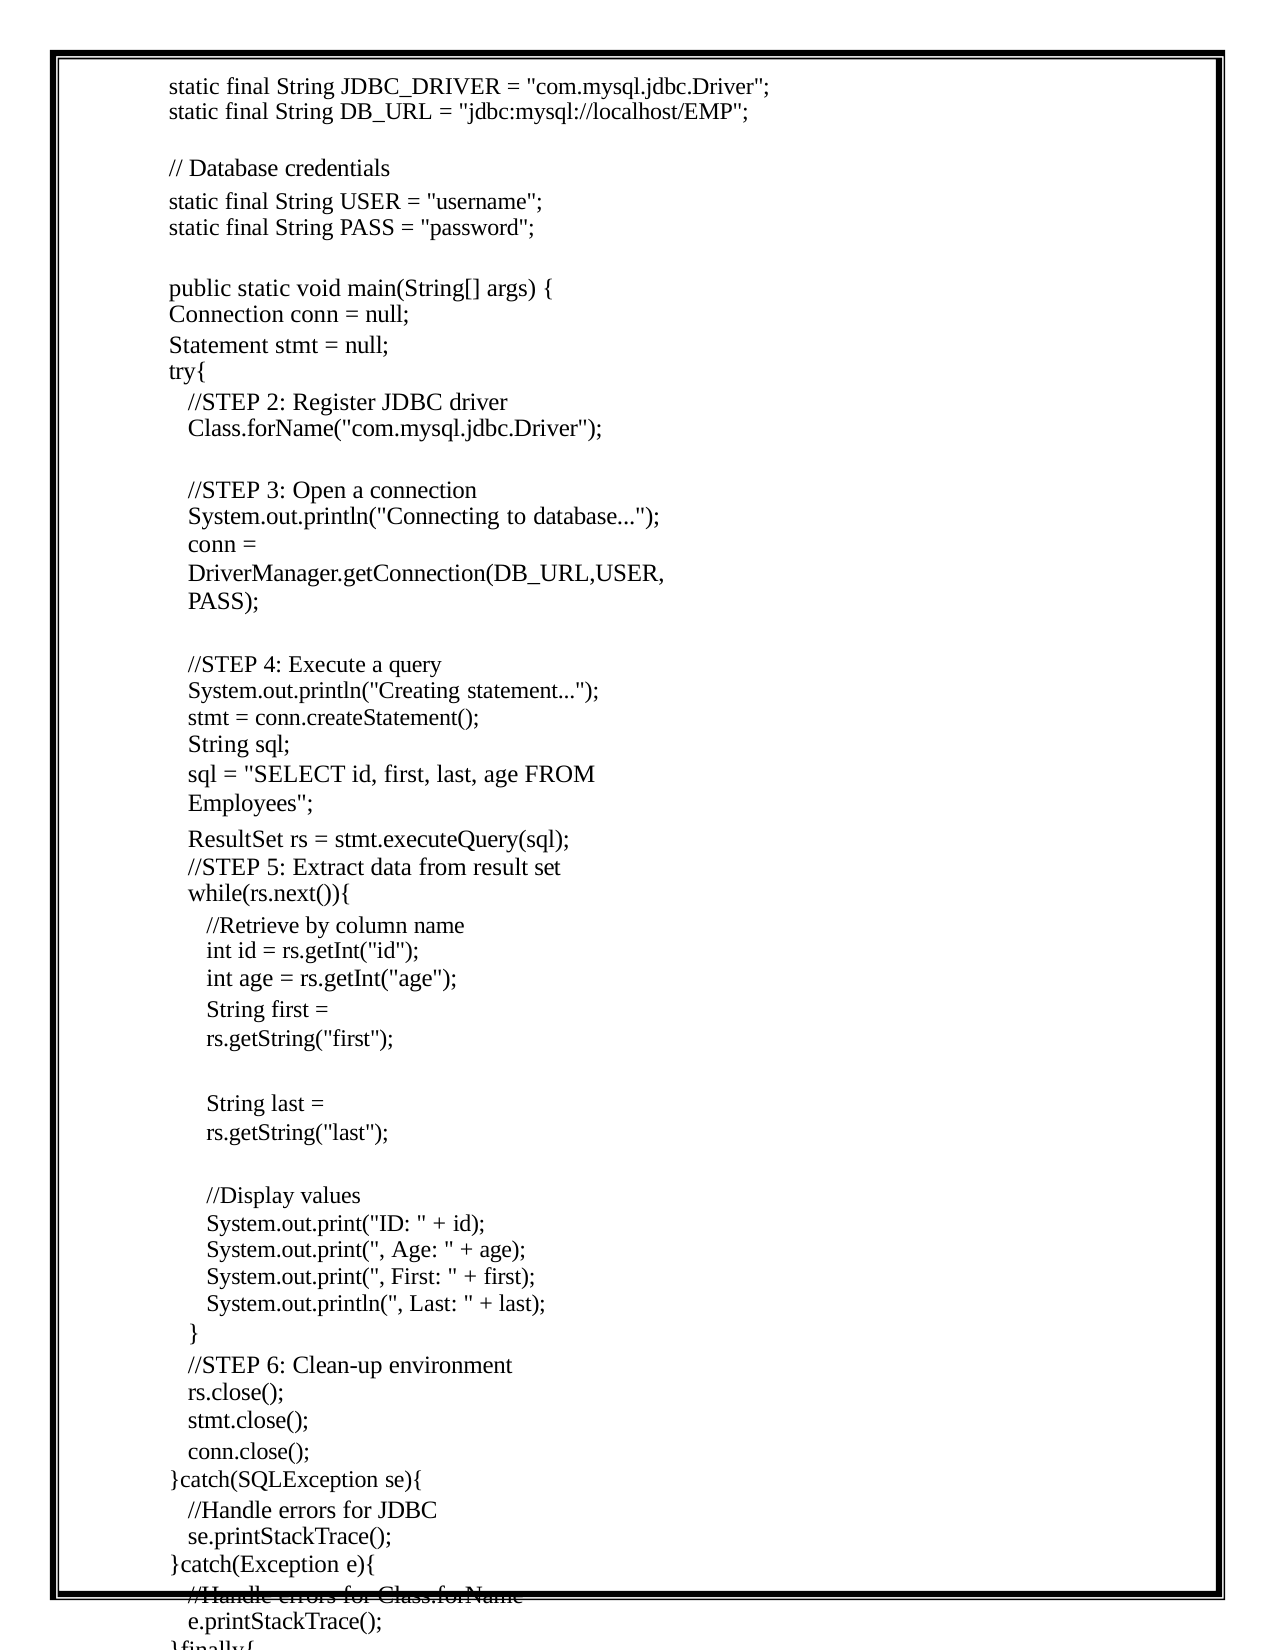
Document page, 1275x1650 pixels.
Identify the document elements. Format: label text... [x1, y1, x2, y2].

text_box static final String JDBC_DRIVER = "com.mysql.jdbc.Driver"; static final String DB_URL = "jdbc:mysql://localhost/EMP"; // Database credentials static final String USER = "username"; static final String PASS = "password"; public static void main(String[] args) { Connection conn = null; Statement stmt = null; try{ //STEP 2: Register JDBC driver Class.forName("com.mysql.jdbc.Driver"); //STEP 3: Open a connection System.out.println("Connecting to database..."); conn = DriverManager.getConnection(DB_URL,USER,PASS); //STEP 4: Execute a query System.out.println("Creating statement..."); stmt = conn.createStatement(); String sql; sql = "SELECT id, first, last, age FROM Employees"; ResultSet rs = stmt.executeQuery(sql); //STEP 5: Extract data from result set while(rs.next()){ //Retrieve by column name int id = rs.getInt("id"); int age = rs.getInt("age"); String first = rs.getString("first"); String last = rs.getString("last"); //Display values System.out.print("ID: " + id); System.out.print(", Age: " + age); System.out.print(", First: " + first); System.out.println(", Last: " + last); } //STEP 6: Clean-up environment rs.close(); stmt.close(); conn.close(); }catch(SQLException se){ //Handle errors for JDBC se.printStackTrace(); }catch(Exception e){ //Handle errors for Class.forName e.printStackTrace(); }finally{ //finally block used to close resources try{ [166, 67, 828, 1650]
